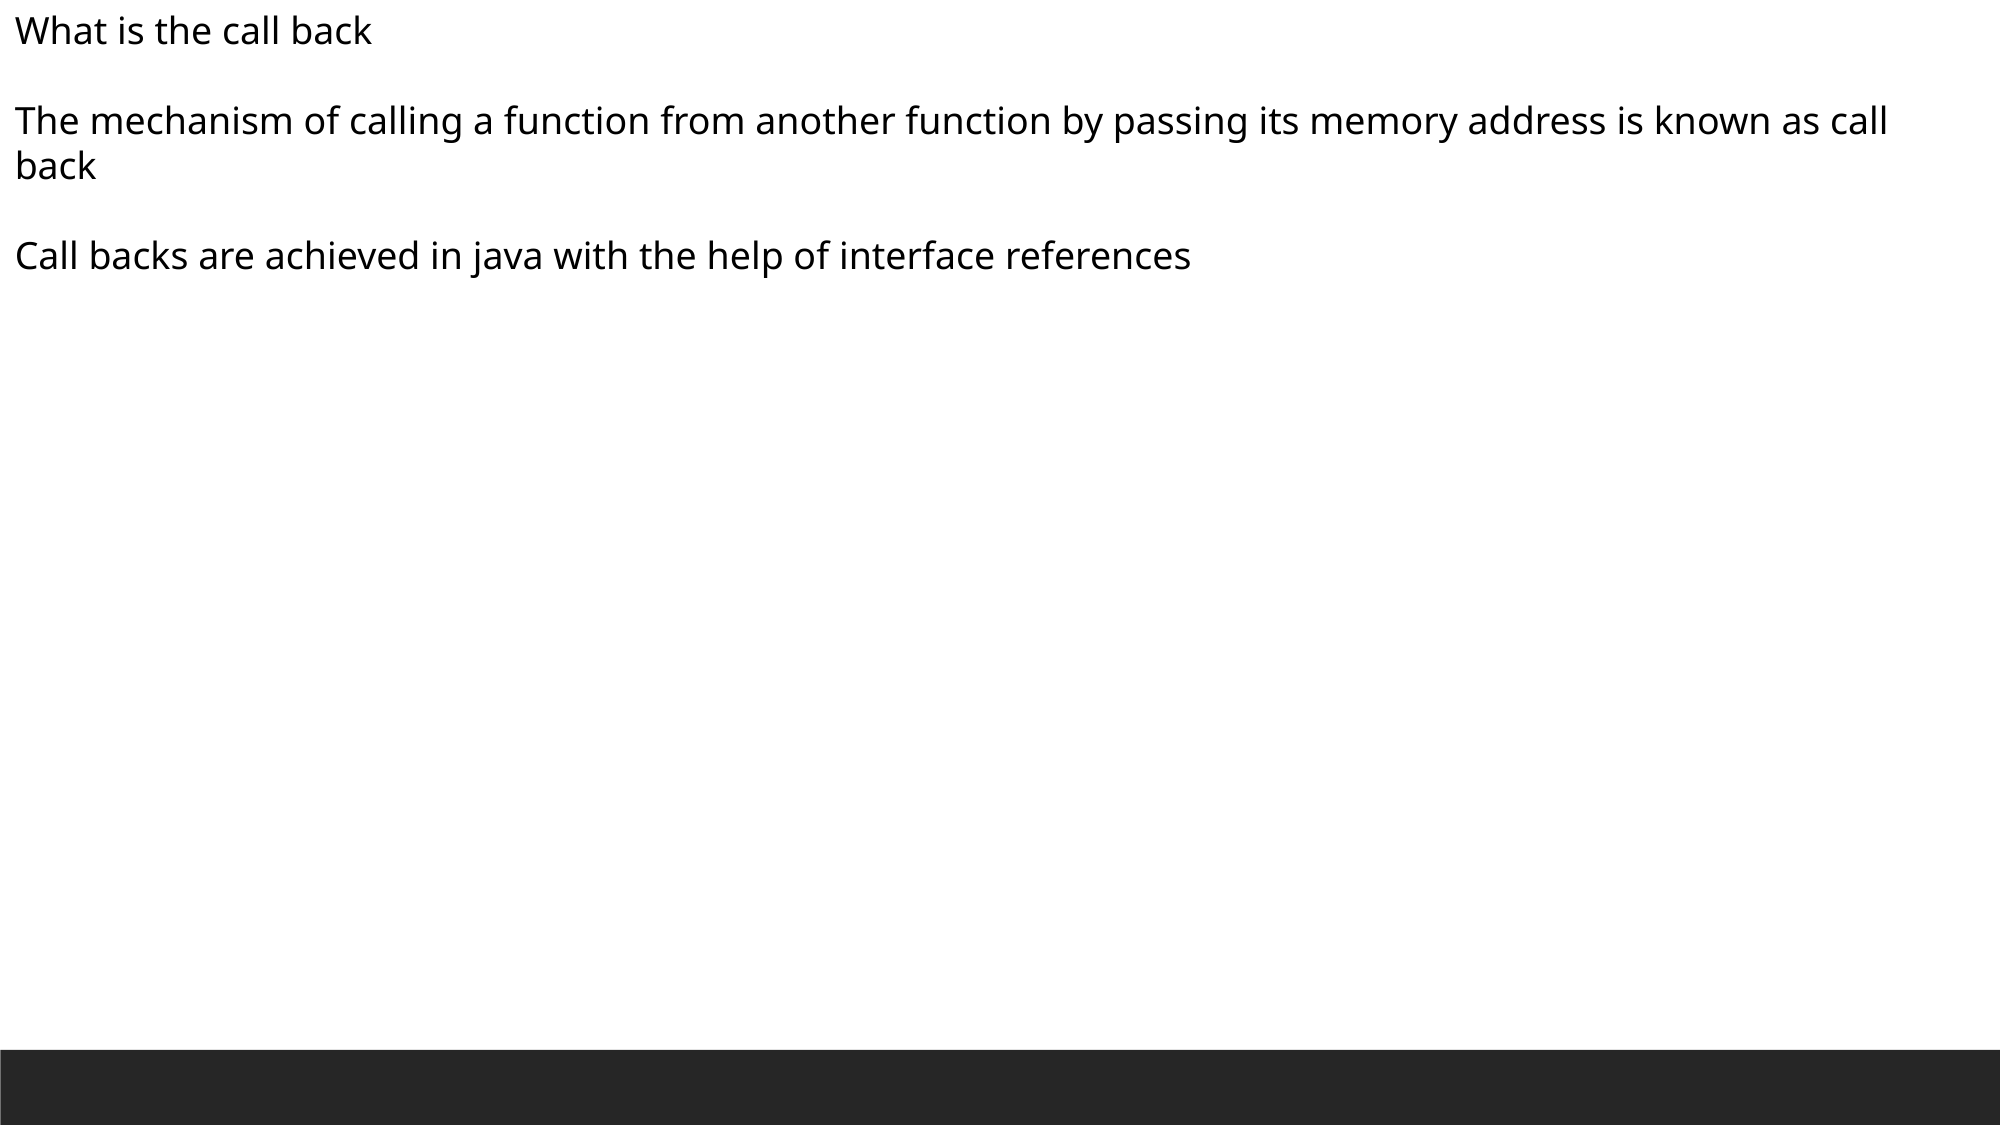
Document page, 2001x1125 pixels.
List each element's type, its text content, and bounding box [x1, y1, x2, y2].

text_box What is the call back The mechanism of calling a function from another function by passing its memory address is known as call back Call backs are achieved in java with the help of interface references [0, 0, 1985, 285]
